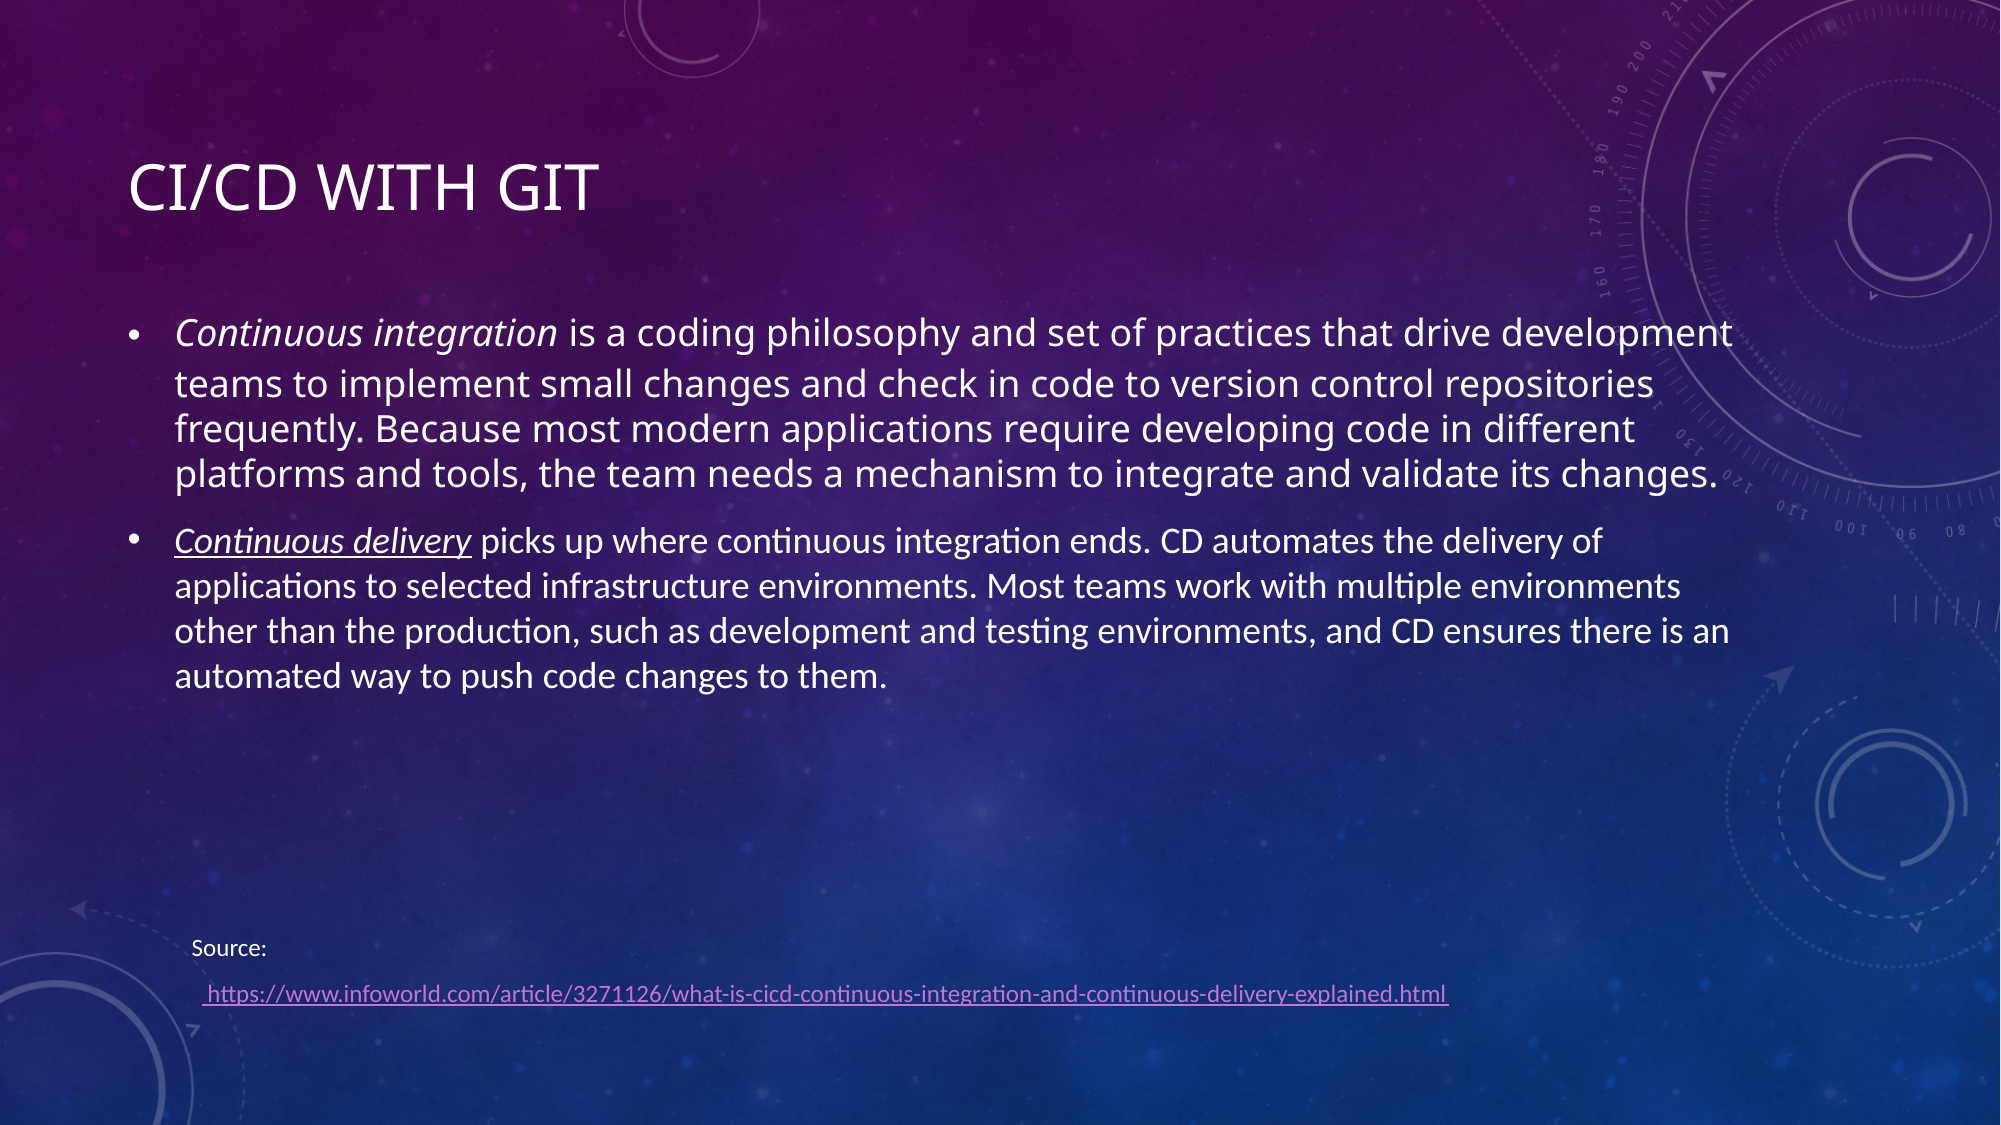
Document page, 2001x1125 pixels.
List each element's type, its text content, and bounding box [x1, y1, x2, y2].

picture [0, 0, 2001, 1125]
text_box Source: [176, 924, 283, 970]
title CI/CD with Git [112, 99, 619, 252]
text_box https://www.infoworld.com/article/3271126/what-is-cicd-continuous-integration-and-continuous-delivery-explained.html [187, 969, 1464, 1015]
list Continuous integration is a coding philosophy and set of practices that drive development teams to implement small changes and check in code to version control repositories frequently. Because most modern applications require developing code in different platforms and tools, the team needs a mechanism to integrate and validate its changes. Continuous delivery picks up where continuous integration ends. CD automates the delivery of applications to selected infrastructure environments. Most teams work with multiple environments other than the production, such as development and testing environments, and CD ensures there is an automated way to push code changes to them. [112, 252, 1775, 753]
